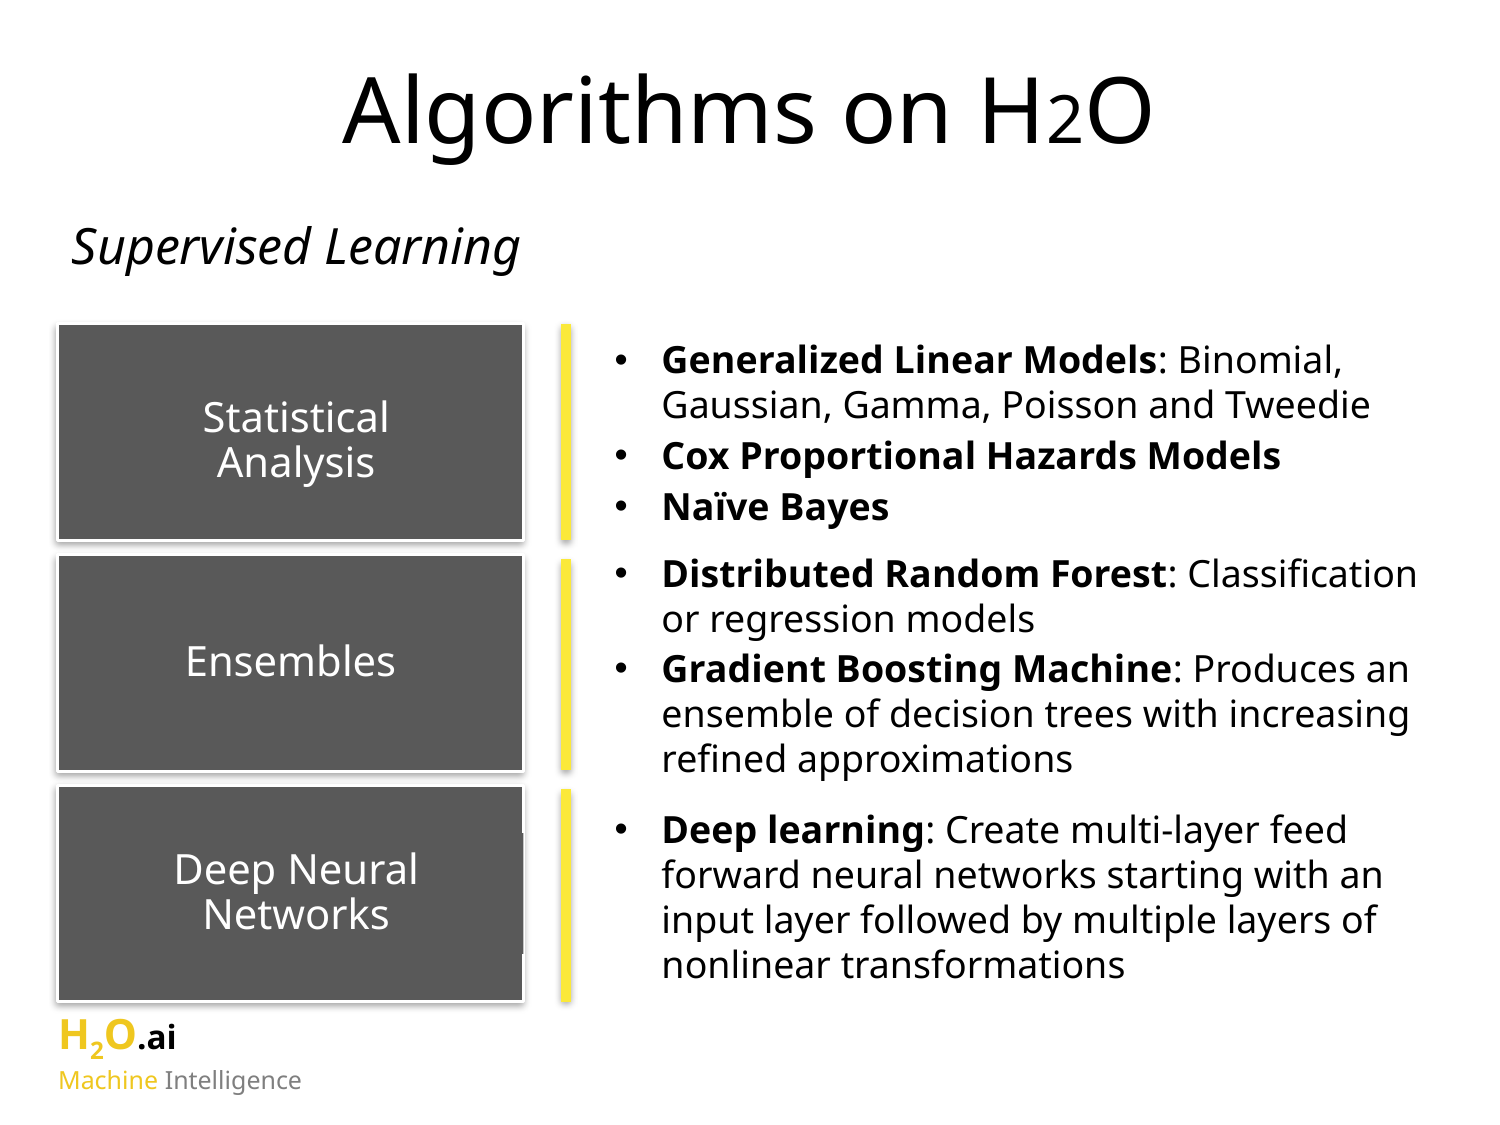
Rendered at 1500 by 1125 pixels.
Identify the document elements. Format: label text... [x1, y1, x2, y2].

text_box Generalized Linear Models: Binomial, Gaussian, Gamma, Poisson and Tweedie Cox Proportional Hazards Models Naïve Bayes [607, 351, 1441, 514]
text_box H2O.ai Machine Intelligence [43, 977, 1234, 1125]
text_box Distributed Random Forest: Classification or regression models Gradient Boosting Machine: Produces an ensemble of decision trees with increasing refined approximations [607, 582, 1443, 748]
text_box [56, 554, 524, 772]
text_box Algorithms on H2O [35, 74, 1463, 204]
text_box Supervised Learning [57, 206, 1402, 282]
text_box Deep learning: Create multi-layer feed forward neural networks starting with an input layer followed by multiple layers of nonlinear transformations [607, 812, 1443, 979]
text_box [56, 784, 524, 1003]
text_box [56, 323, 524, 541]
